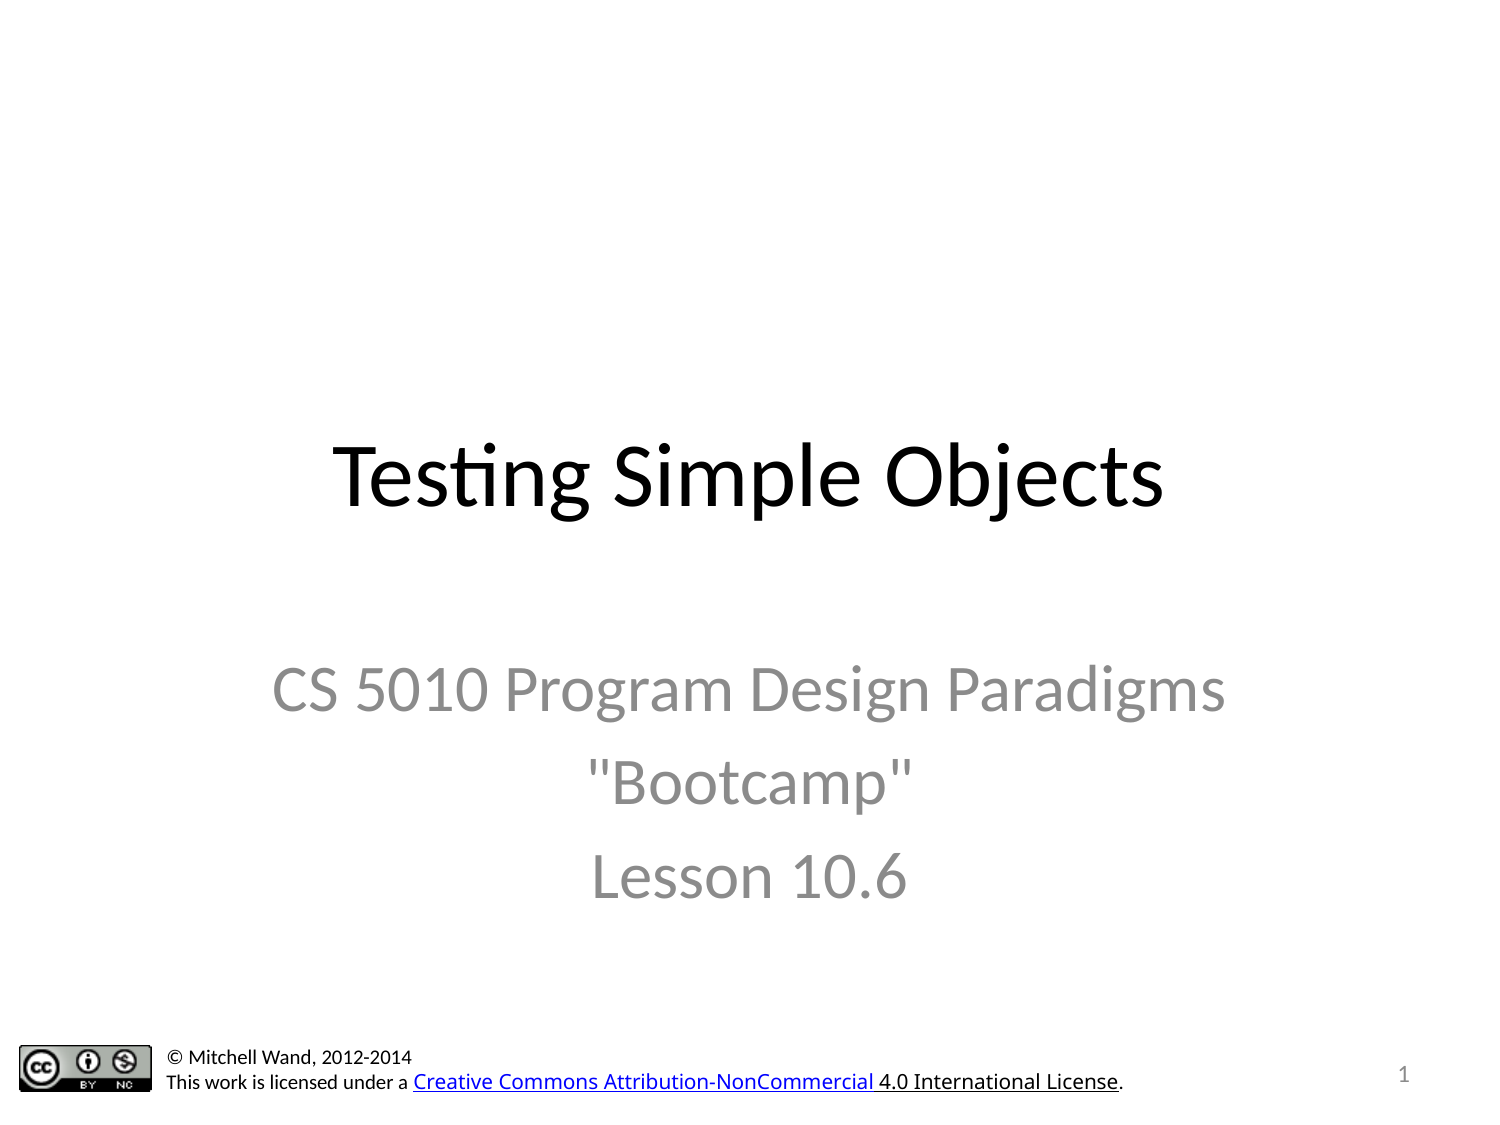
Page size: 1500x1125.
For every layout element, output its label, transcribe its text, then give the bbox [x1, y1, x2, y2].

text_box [19, 1035, 1481, 1102]
subtitle CS 5010 Program Design Paradigms "Bootcamp" Lesson 10.6 [225, 637, 1275, 925]
title Testing Simple Objects [112, 349, 1388, 591]
